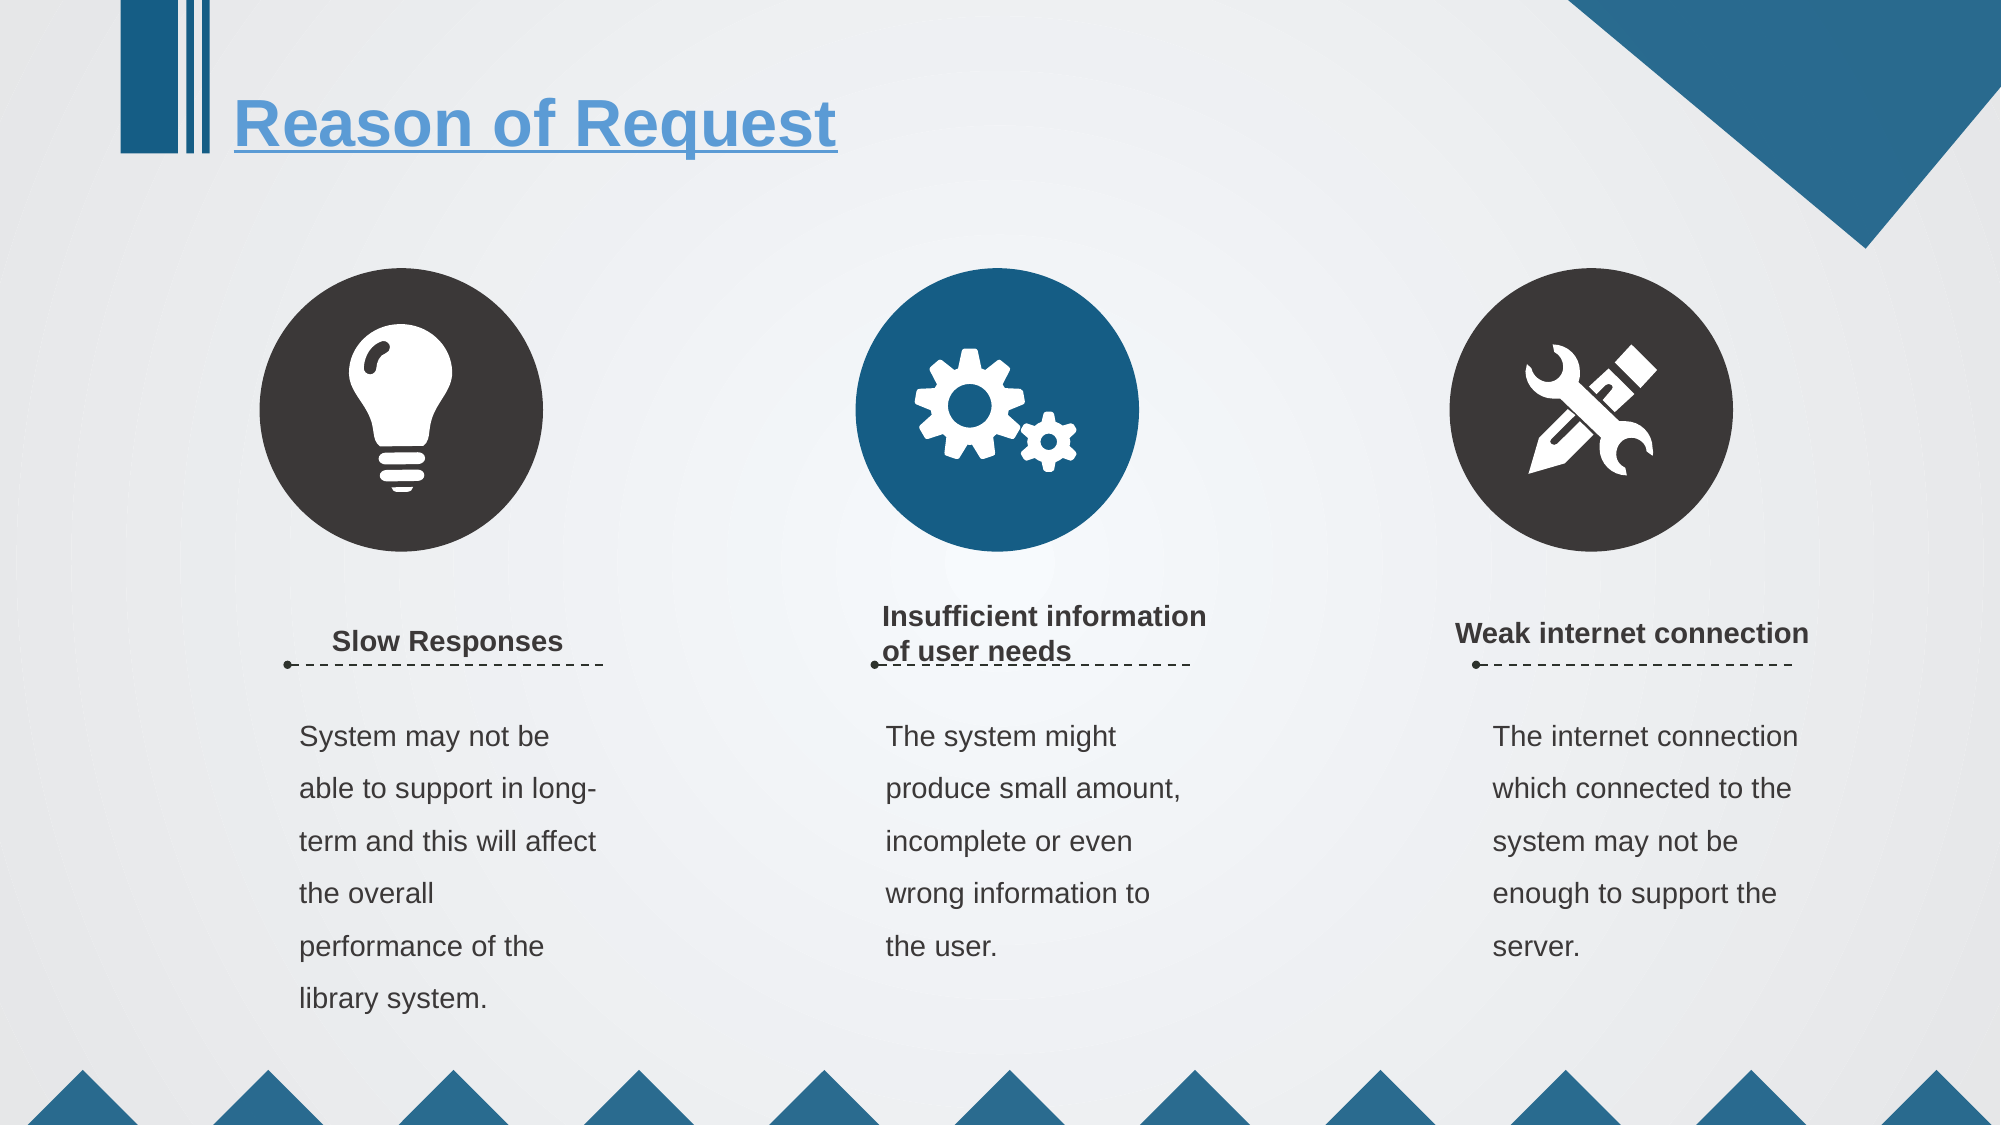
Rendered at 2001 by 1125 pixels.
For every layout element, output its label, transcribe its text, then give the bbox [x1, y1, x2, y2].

text_box Insufficient information of user needs [867, 589, 1231, 675]
text_box System may not be able to support in long-term and this will affect the overall performance of the library system. [282, 692, 614, 1022]
text_box [185, 0, 195, 154]
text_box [259, 268, 543, 552]
text_box Slow Responses [317, 614, 579, 664]
text_box Reason of Request [233, 63, 1094, 160]
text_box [1449, 268, 1734, 552]
text_box [120, 0, 179, 154]
text_box Weak internet connection [1440, 607, 1834, 657]
text_box The internet connection which connected to the system may not be enough to support the server. [1476, 692, 1817, 970]
text_box The system might produce small amount, incomplete or even wrong information to the user. [868, 692, 1202, 970]
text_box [855, 268, 1140, 552]
text_box [201, 0, 211, 154]
